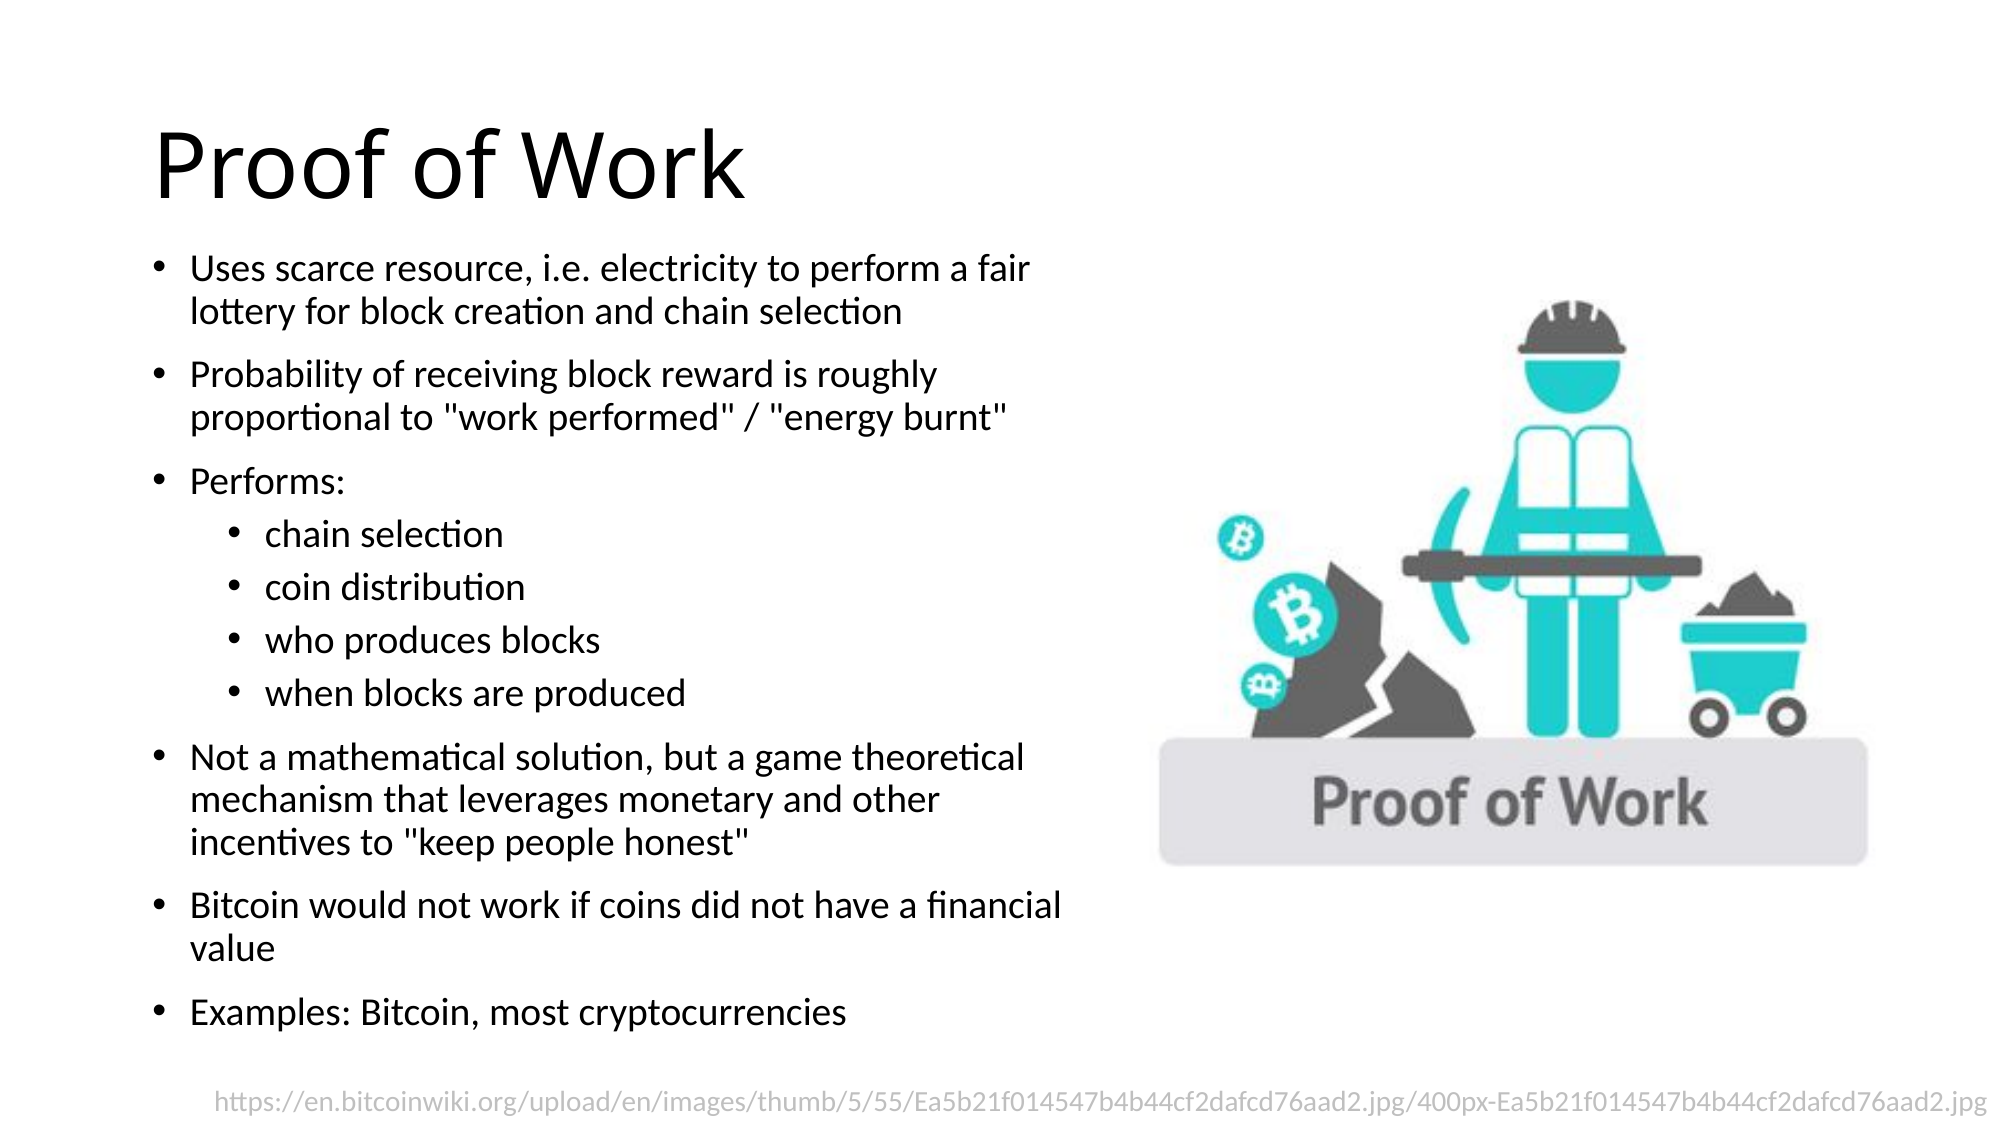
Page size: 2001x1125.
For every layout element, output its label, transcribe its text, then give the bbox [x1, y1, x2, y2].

picture [1078, 299, 1964, 869]
text_box https://en.bitcoinwiki.org/upload/en/images/thumb/5/55/Ea5b21f014547b4b44cf2dafcd76aad2.jpg/400px-Ea5b21f014547b4b44cf2dafcd76aad2.jpg [199, 1074, 2000, 1125]
list Uses scarce resource, i.e. electricity to perform a fair lottery for block creation and chain selection Probability of receiving block reward is roughly proportional to "work performed" / "energy burnt" Performs: chain selection coin distribution who produces blocks when blocks are produced Not a mathematical solution, but a game theoretical mechanism that leverages monetary and other incentives to "keep people honest" Bitcoin would not work if coins did not have a financial value Examples: Bitcoin, most cryptocurrencies [137, 239, 1079, 954]
title Proof of Work [137, 59, 1863, 278]
